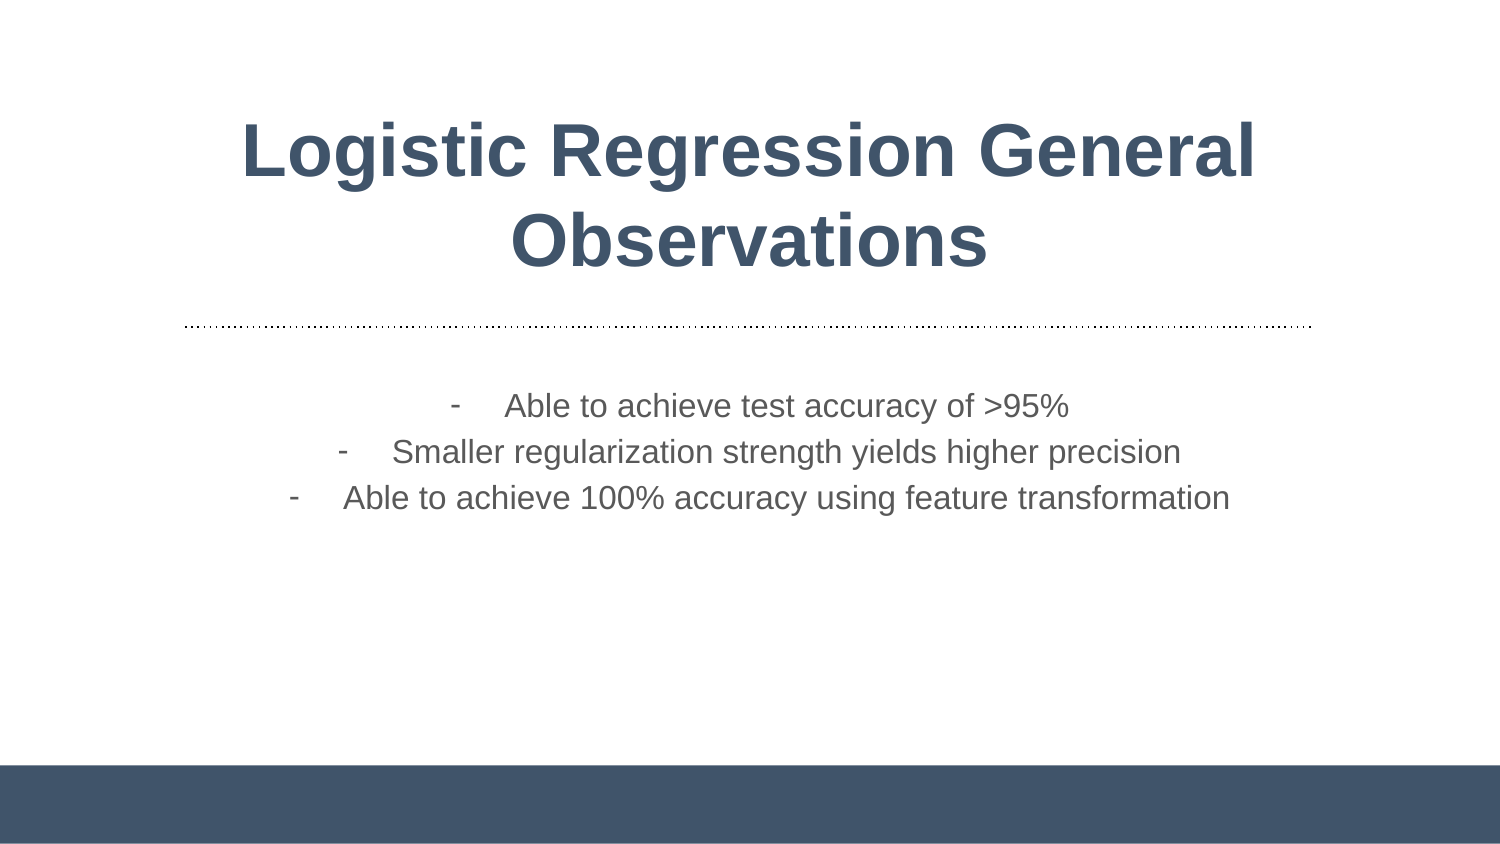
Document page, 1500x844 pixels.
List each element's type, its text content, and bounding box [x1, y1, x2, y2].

title Logistic Regression General Observations [185, 64, 1315, 297]
list Able to achieve test accuracy of >95% Smaller regularization strength yields higher precision Able to achieve 100% accuracy using feature transformation [185, 363, 1315, 724]
